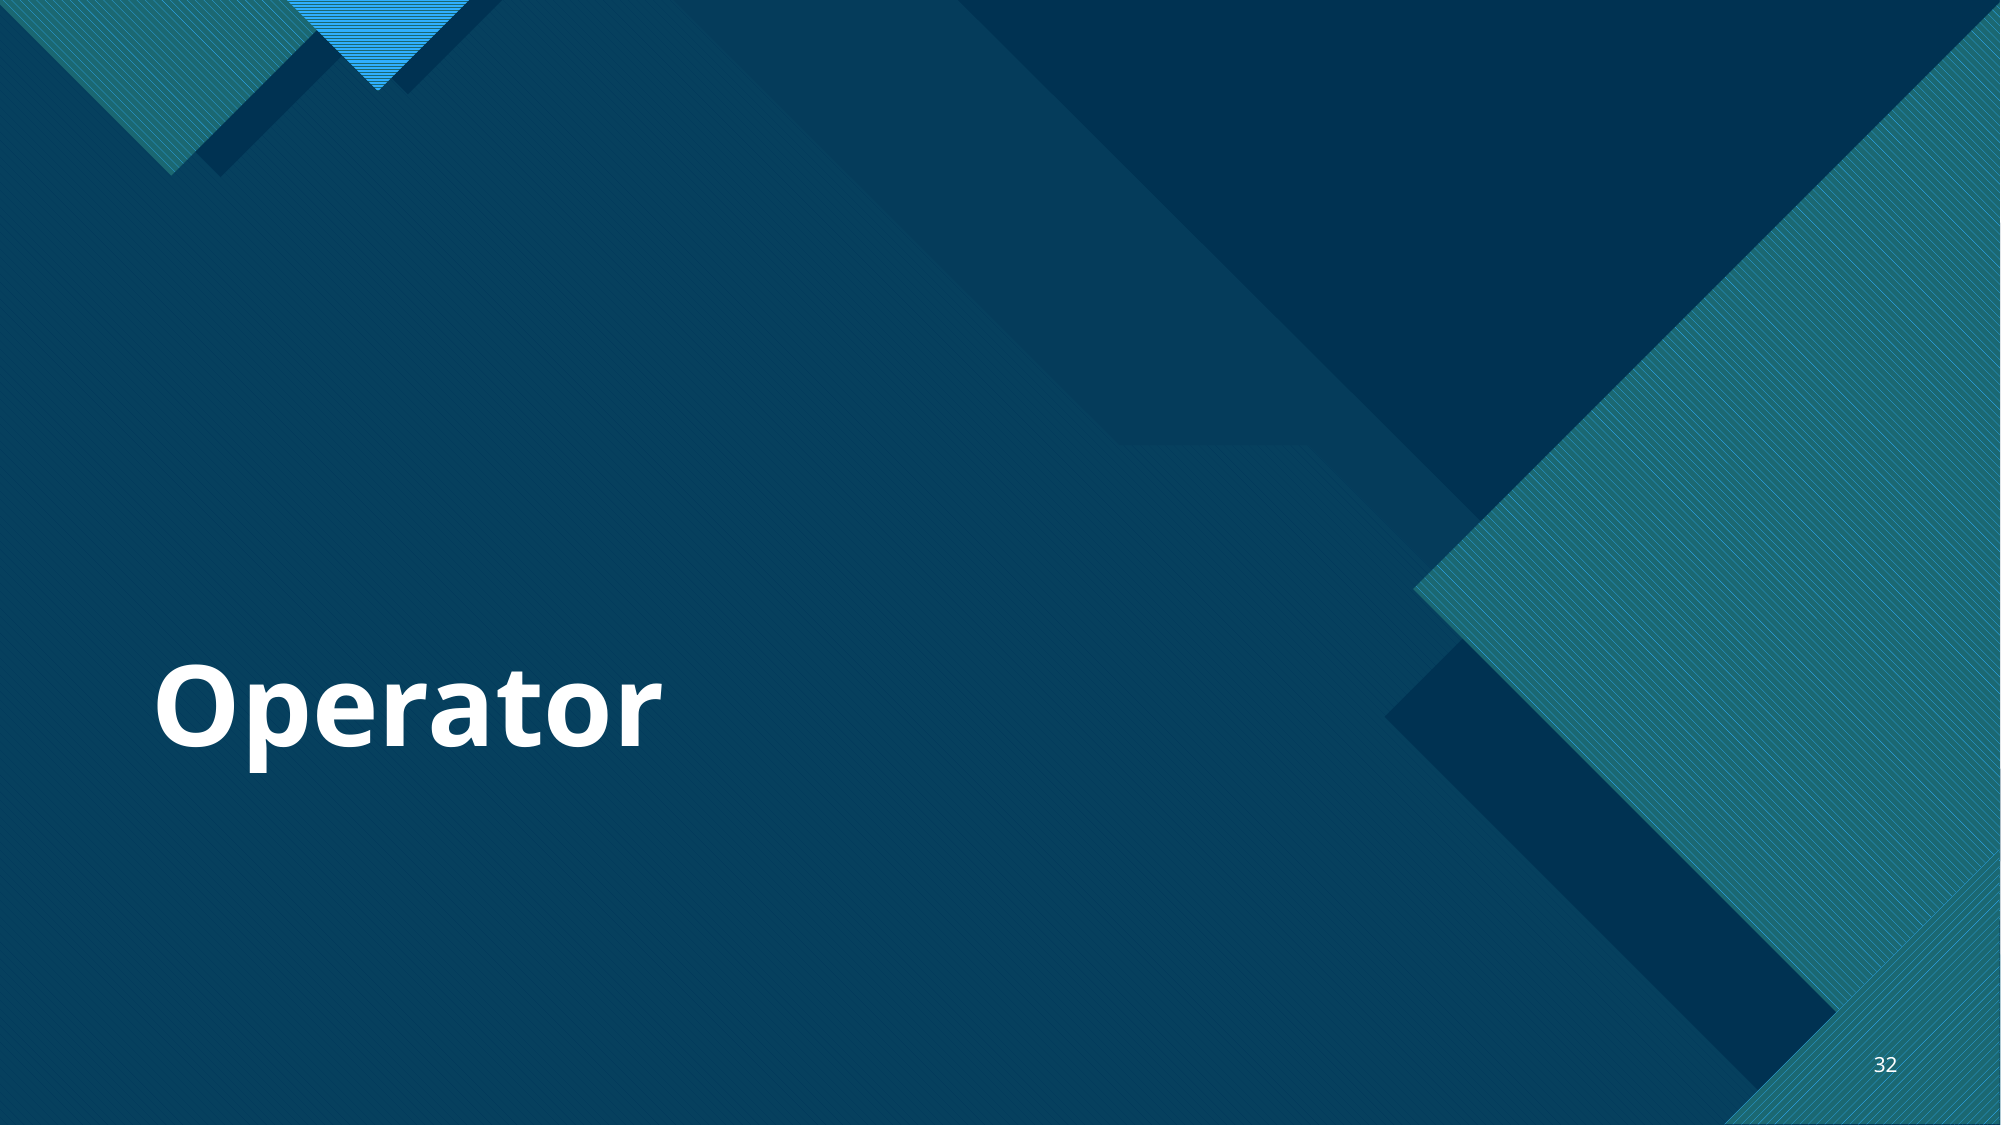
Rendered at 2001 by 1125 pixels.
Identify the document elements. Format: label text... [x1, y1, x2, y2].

slide_number 32 [1845, 1035, 1913, 1096]
title Operator [136, 637, 1413, 779]
table_cell OnClick [1415, 427, 2001, 1125]
